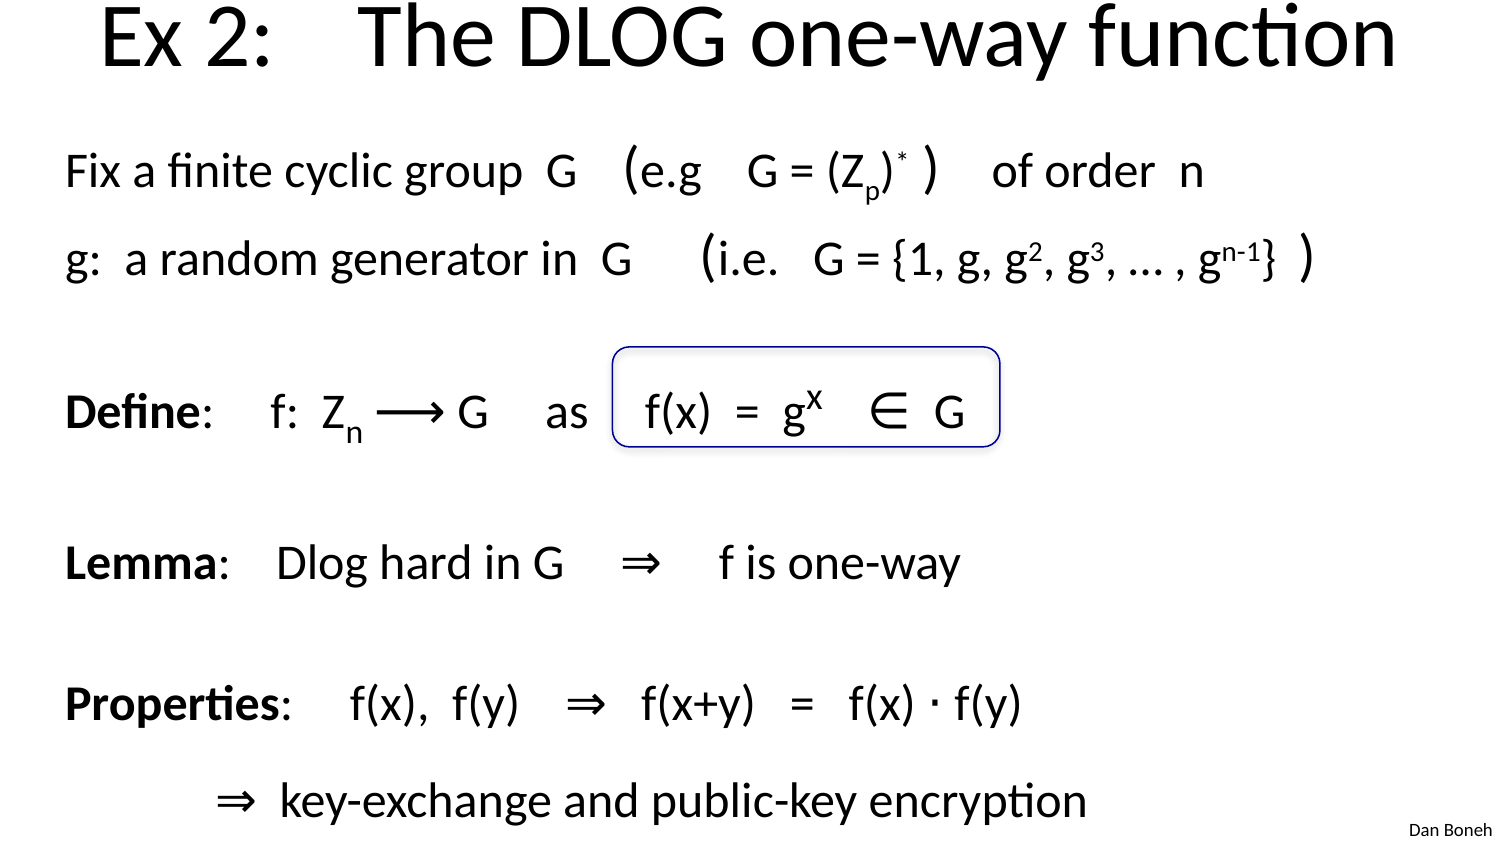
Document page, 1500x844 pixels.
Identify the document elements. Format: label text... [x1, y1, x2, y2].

list Fix a finite cyclic group G (e.g G = (Zp)* ) of order n g: a random generator in G (i.e. G = {1, g, g2, g3, … , gn-1} ) Define: f: Zn ⟶ G as f(x) = gx ∈ G Lemma: Dlog hard in G ⇒ f is one-way Properties: f(x), f(y) ⇒ f(x+y) = f(x) ⋅ f(y) ⇒ key-exchange and public-key encryption [50, 121, 1400, 844]
title Ex 2: The DLOG one-way function [75, 0, 1425, 100]
